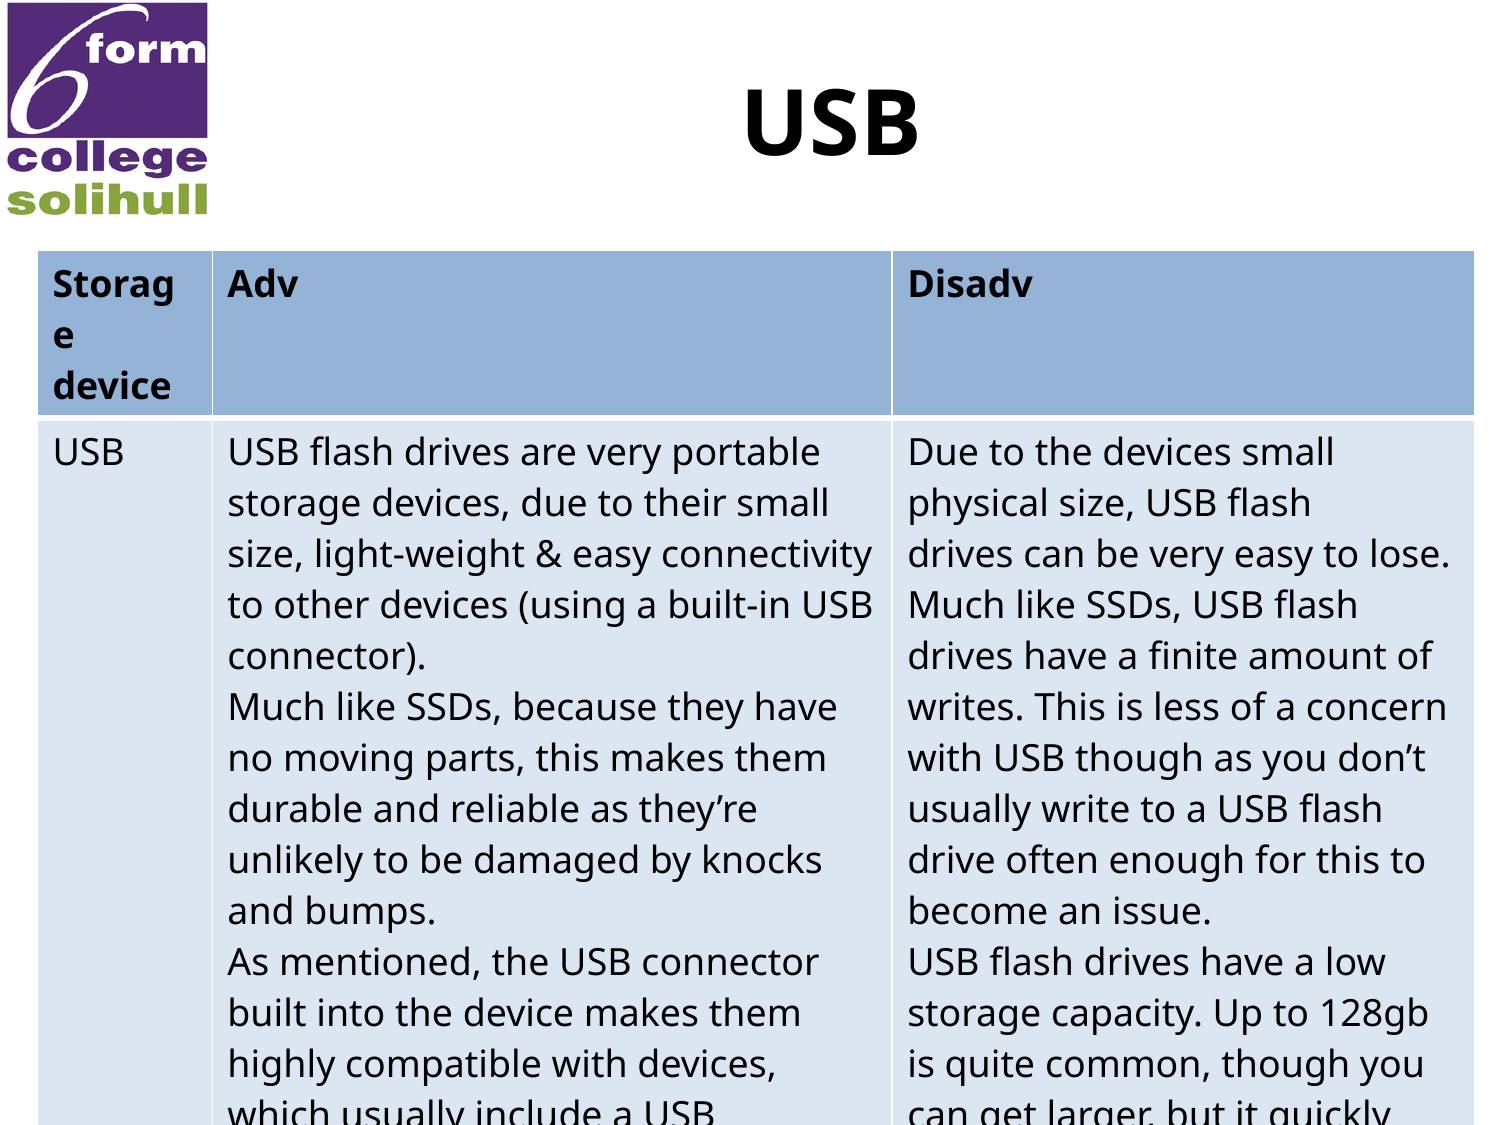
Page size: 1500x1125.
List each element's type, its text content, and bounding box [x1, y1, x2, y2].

picture [0, 0, 213, 218]
title USB [162, 24, 1500, 213]
table_header Storage device [38, 251, 212, 415]
table_header Adv [213, 251, 891, 415]
table_cell USB [38, 421, 212, 1125]
table_cell Due to the devices small physical size, USB flash drives can be very easy to lose. Much like SSDs, USB flash drives have a finite amount of writes. This is less of a concern with USB though as you don’t usually write to a USB flash drive often enough for this to become an issue. USB flash drives have a low storage capacity. Up to 128gb is quite common, though you can get larger, but it quickly becomes very expensive. [893, 421, 1474, 1125]
table_cell USB flash drives are very portable storage devices, due to their small size, light-weight & easy connectivity to other devices (using a built-in USB connector). Much like SSDs, because they have no moving parts, this makes them durable and reliable as they’re unlikely to be damaged by knocks and bumps. As mentioned, the USB connector built into the device makes them highly compatible with devices, which usually include a USB interface. [213, 421, 891, 1125]
table_header Disadv [893, 251, 1474, 415]
